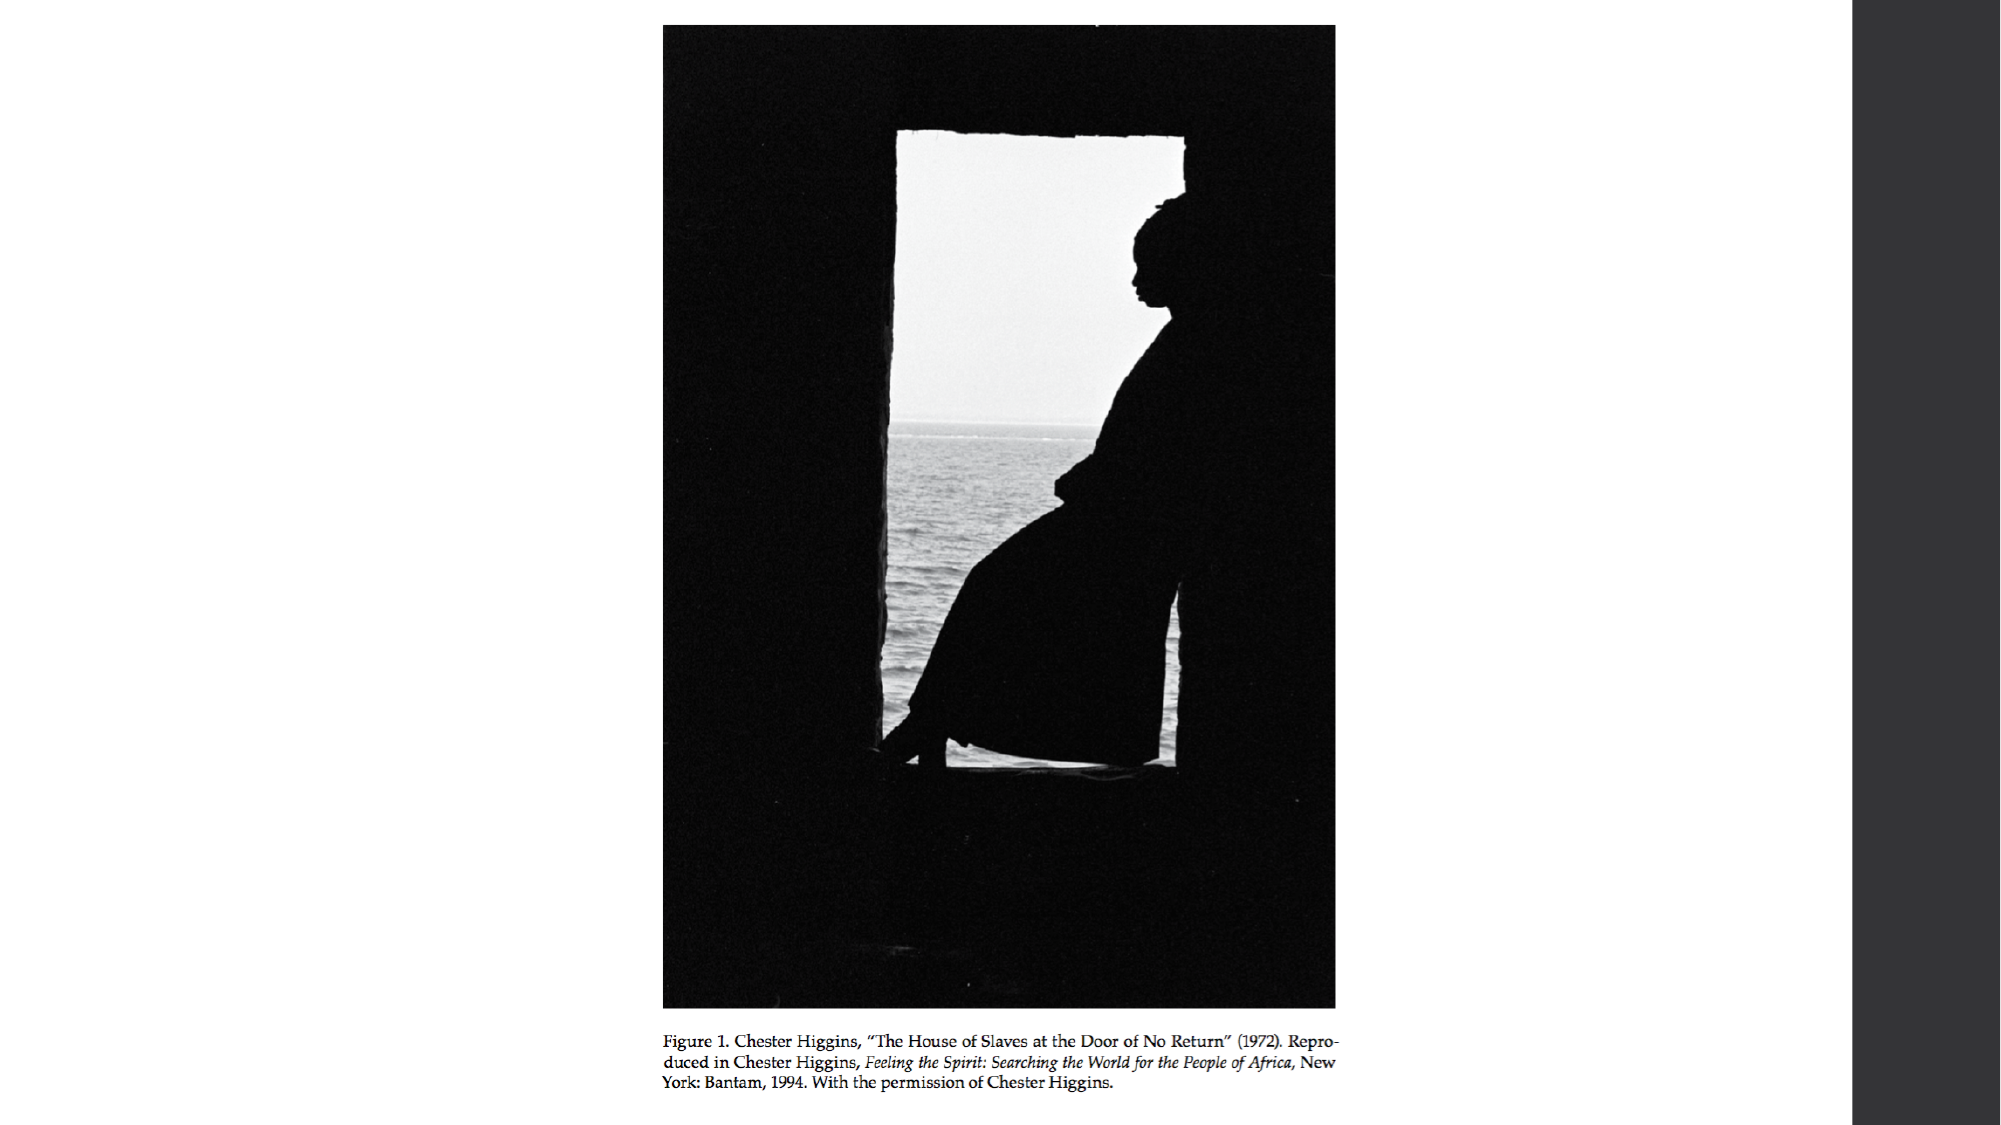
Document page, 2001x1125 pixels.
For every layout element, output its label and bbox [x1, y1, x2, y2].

picture [635, 0, 1363, 1125]
